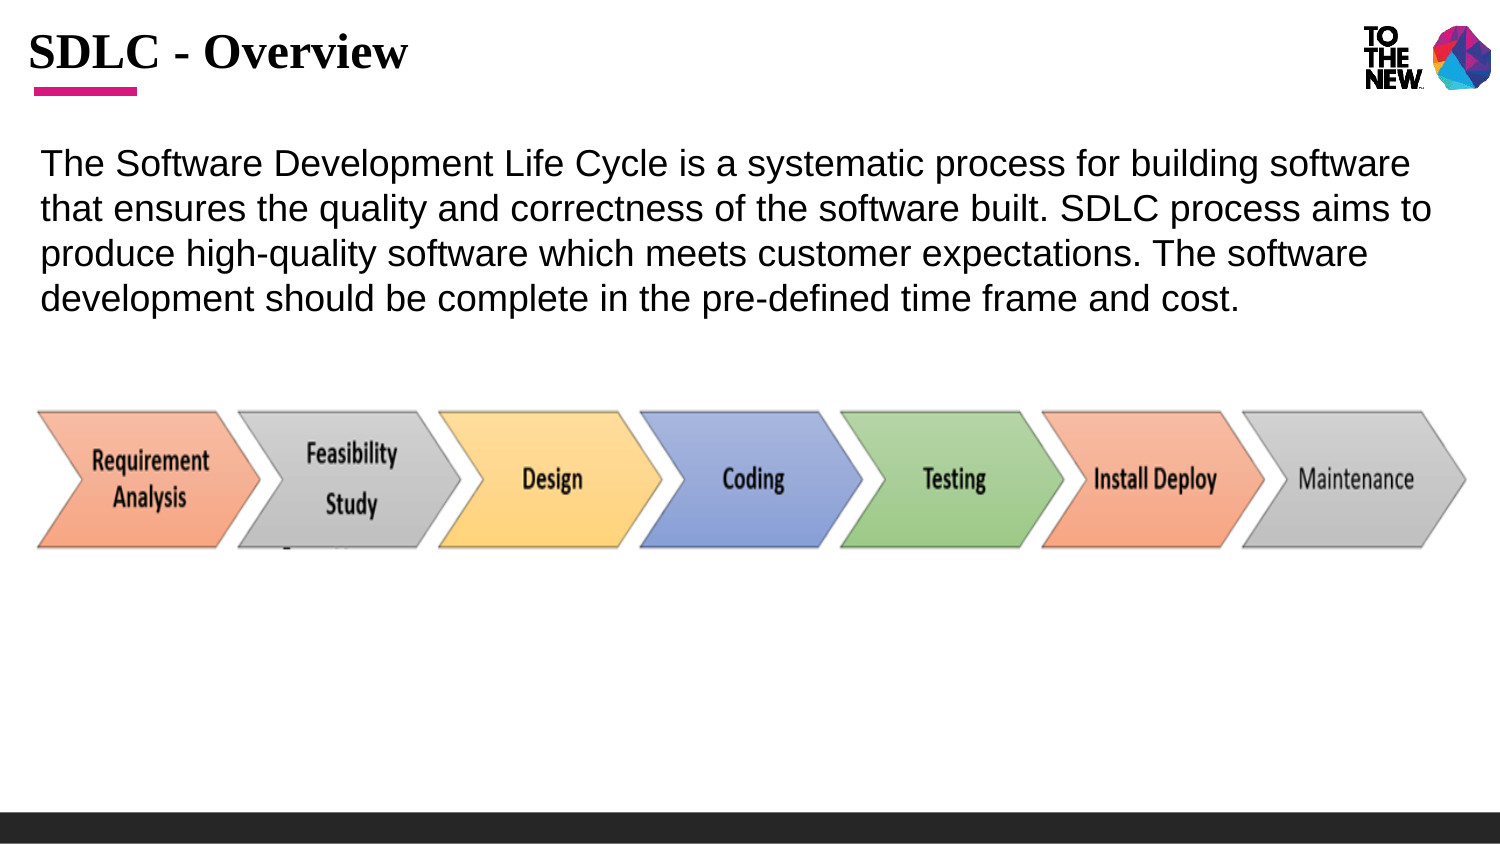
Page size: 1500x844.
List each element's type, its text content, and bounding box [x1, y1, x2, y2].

subtitle The Software Development Life Cycle is a systematic process for building software that ensures the quality and correctness of the software built. SDLC process aims to produce high-quality software which meets customer expectations. The software development should be complete in the pre-defined time frame and cost. [40, 139, 1460, 388]
picture [1349, 0, 1500, 116]
title SDLC - Overview [26, 16, 1474, 81]
picture [24, 389, 1476, 585]
